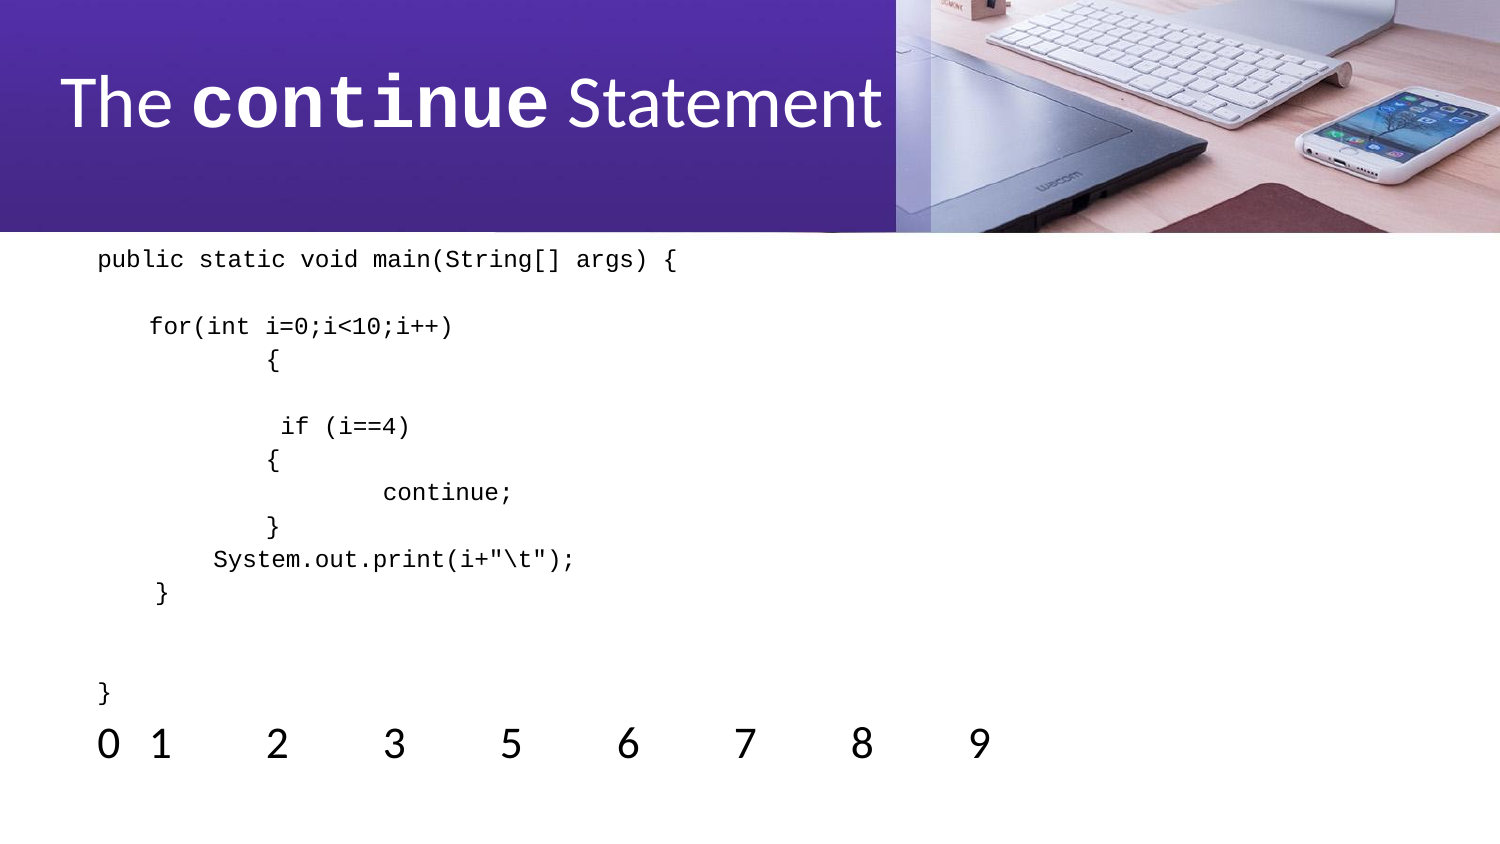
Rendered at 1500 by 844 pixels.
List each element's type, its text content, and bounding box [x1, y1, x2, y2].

title The continue Statement [45, 34, 1401, 160]
picture [0, 0, 1500, 844]
list public static void main(String[] args) { for(int i=0;i<10;i++) { if (i==4) { continue; } System.out.print(i+"\t"); } } 0 1 2 3 5 6 7 8 9 [82, 235, 1435, 779]
